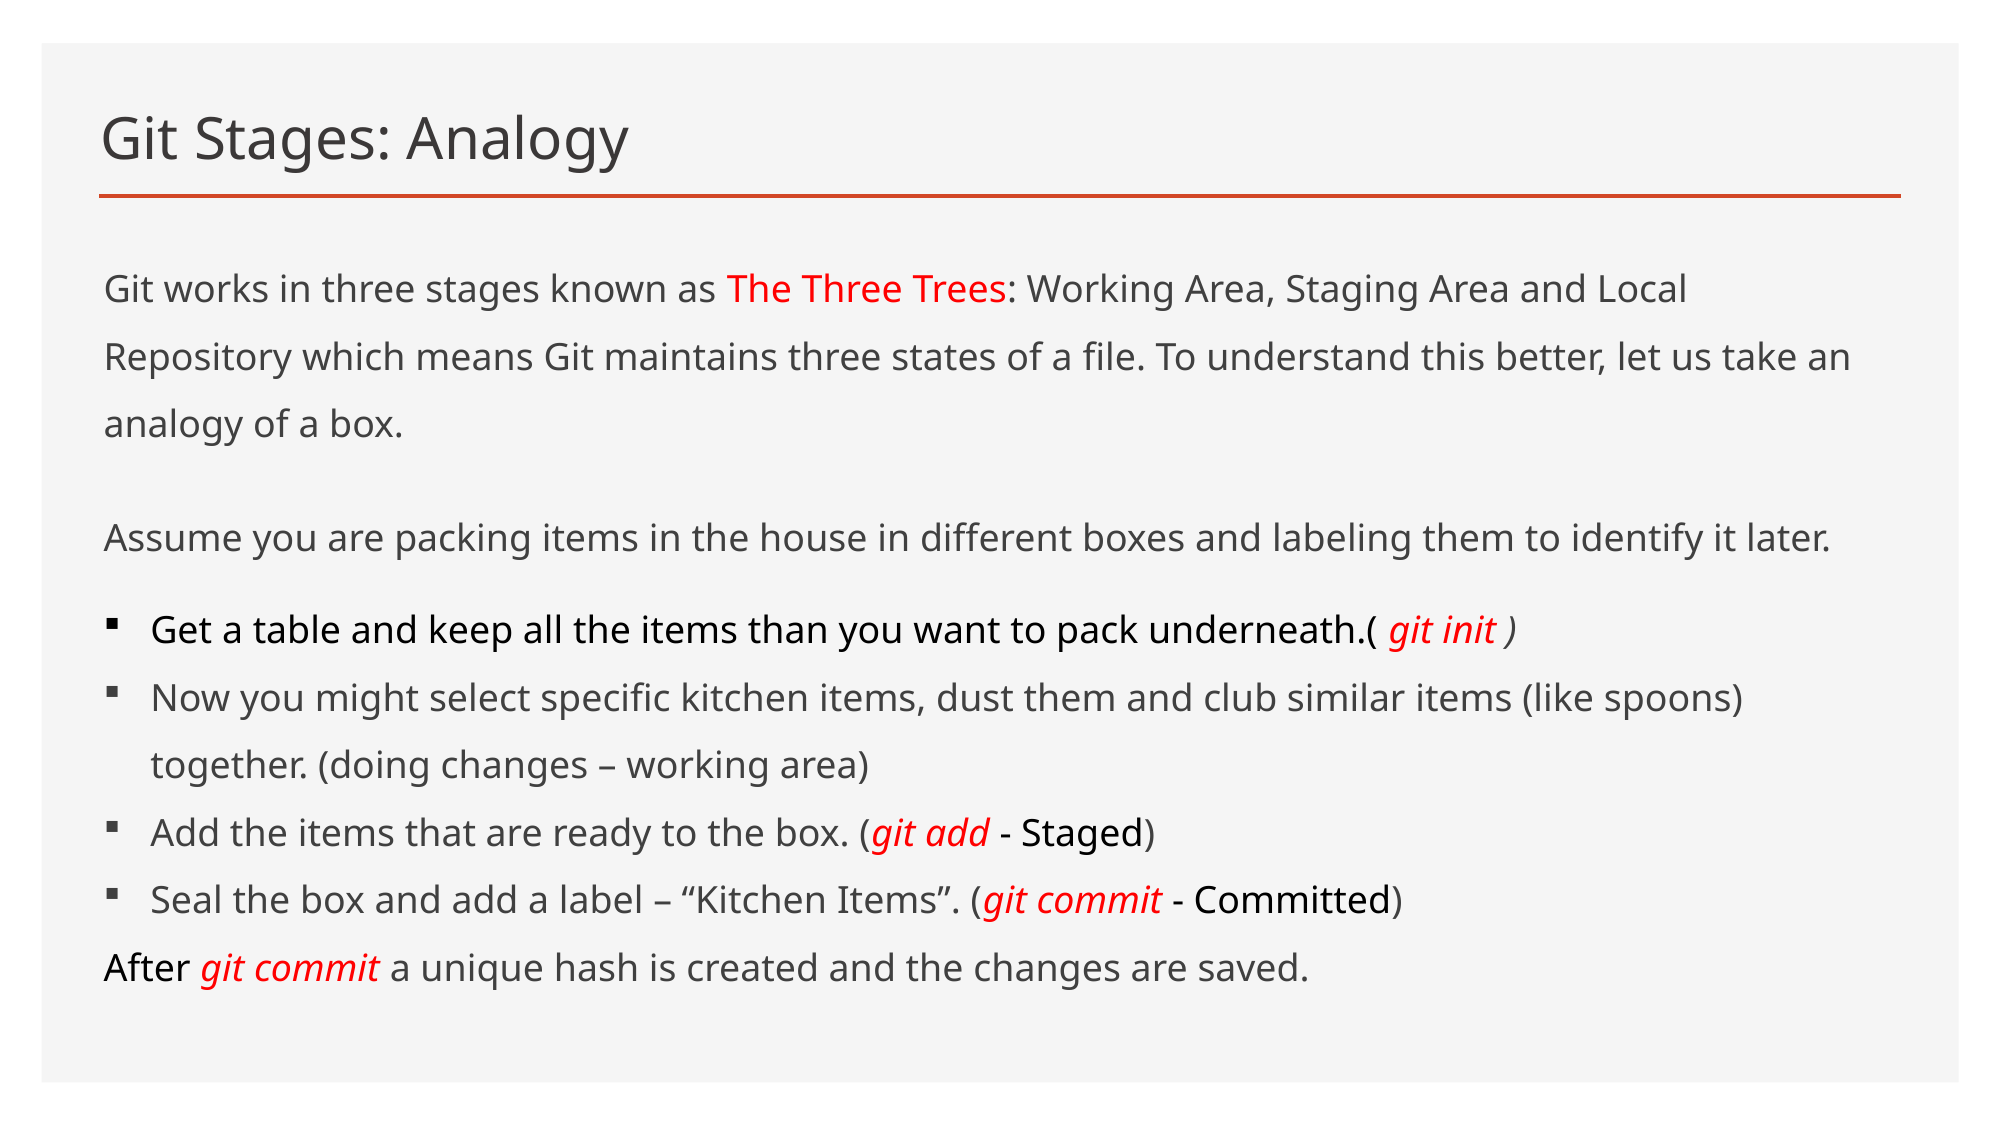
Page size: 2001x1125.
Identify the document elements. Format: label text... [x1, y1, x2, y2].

title Git Stages: Analogy [85, 73, 1214, 179]
list Git works in three stages known as The Three Trees: Working Area, Staging Area and Local Repository which means Git maintains three states of a file. To understand this better, let us take an analogy of a box. Assume you are packing items in the house in different boxes and labeling them to identify it later. Get a table and keep all the items than you want to pack underneath.( git init ) Now you might select specific kitchen items, dust them and club similar items (like spoons) together. (doing changes – working area) Add the items that are ready to the box. (git add - Staged) Seal the box and add a label – “Kitchen Items”. (git commit - Committed) After git commit a unique hash is created and the changes are saved. [88, 235, 1885, 1052]
